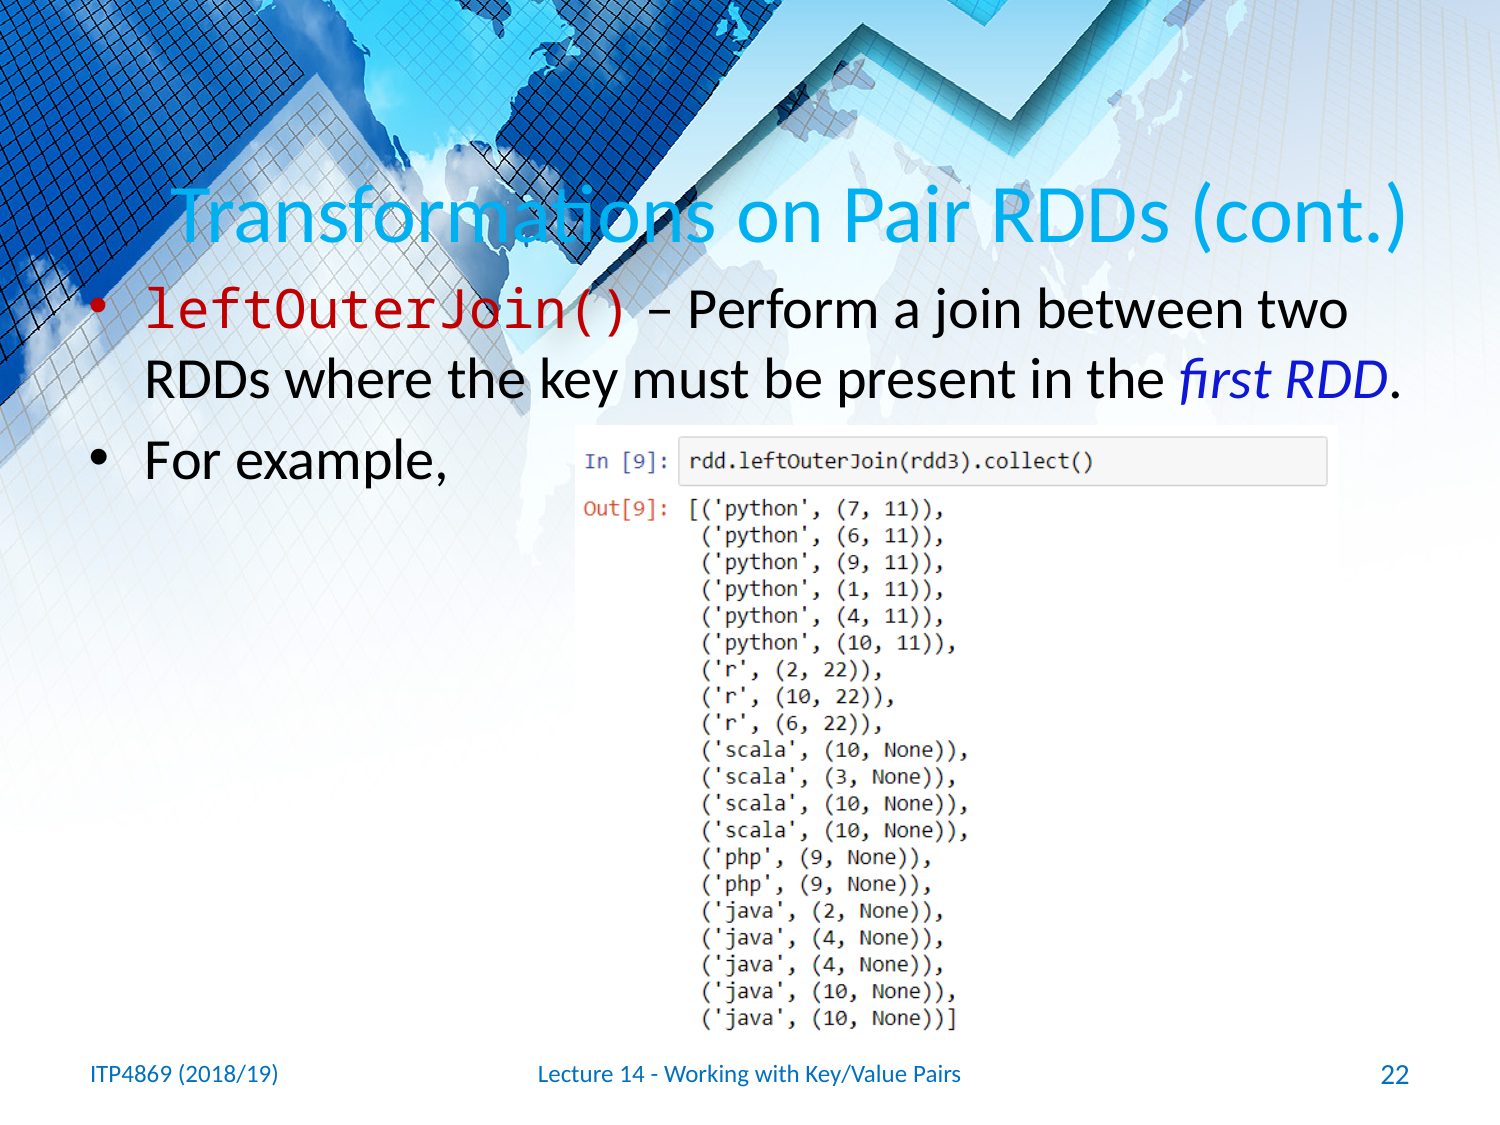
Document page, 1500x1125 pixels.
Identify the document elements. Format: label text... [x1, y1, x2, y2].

list leftOuterJoin() – Perform a join between two RDDs where the key must be present in the first RDD. For example, [73, 262, 1427, 1064]
slide_number 22 [1074, 1042, 1425, 1103]
slide_number ITP4869 (2018/19) [75, 1042, 425, 1103]
footer Lecture 14 - Working with Key/Value Pairs [512, 1042, 988, 1103]
picture [0, 0, 1500, 1125]
title Transformations on Pair RDDs (cont.) [73, 128, 1427, 262]
